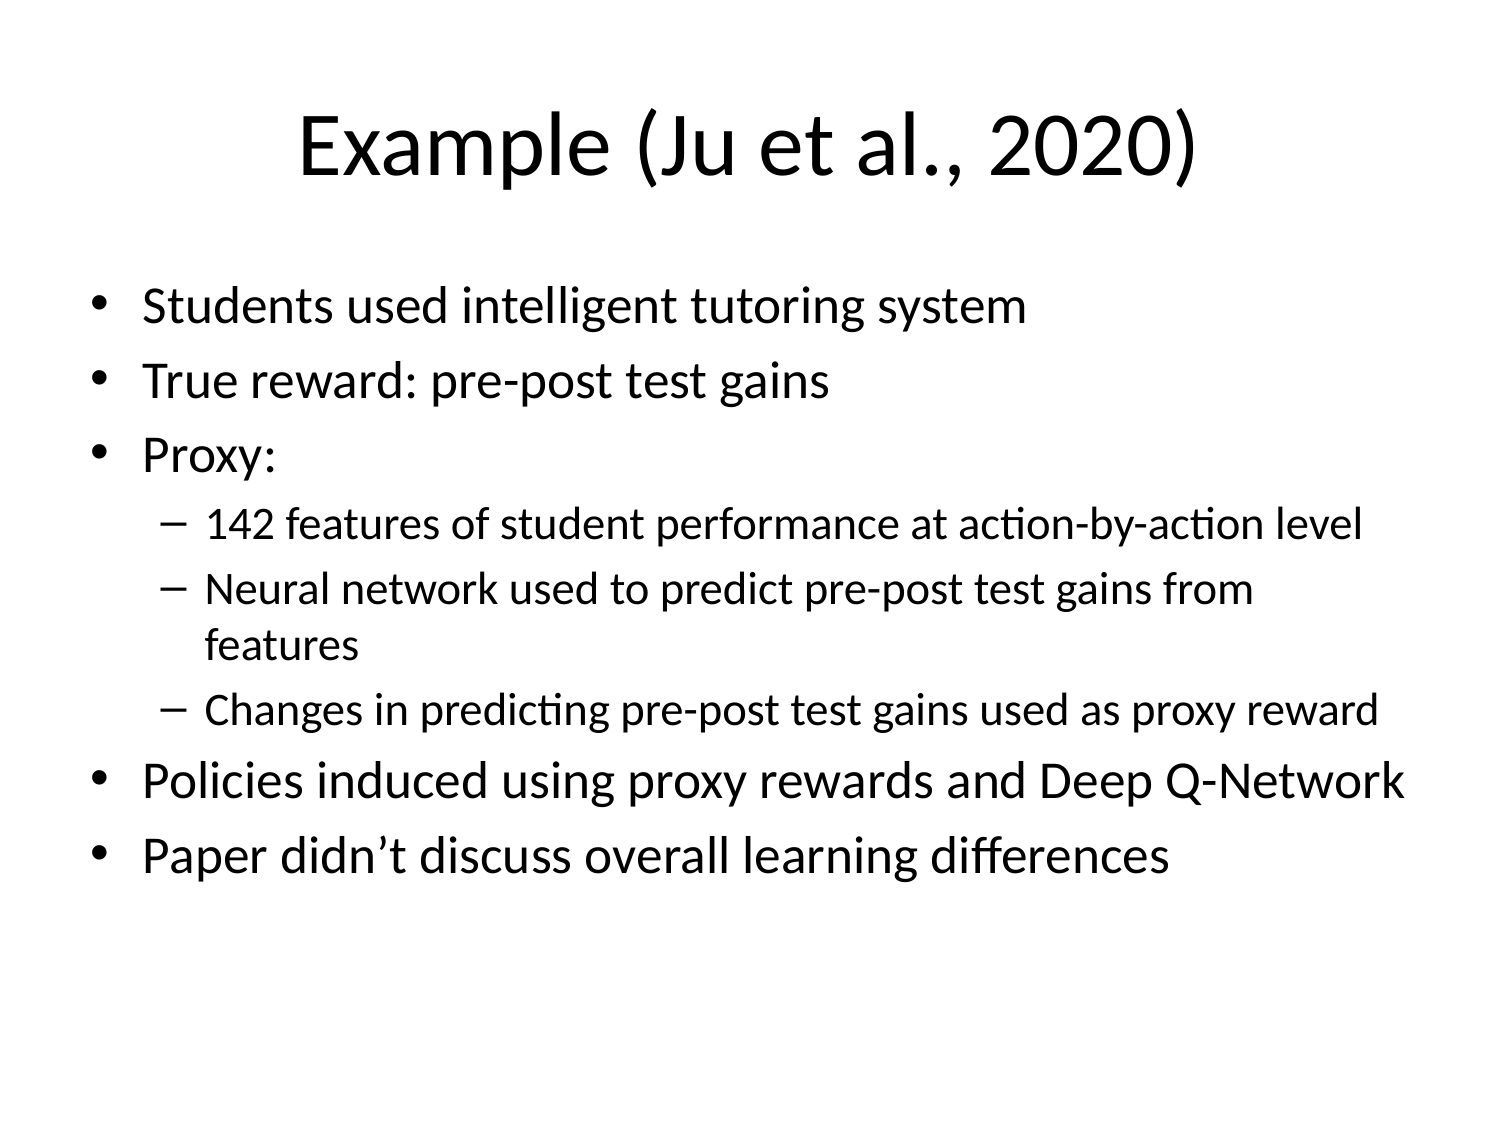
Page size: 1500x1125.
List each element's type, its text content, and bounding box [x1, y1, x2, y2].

title Example (Ju et al., 2020) [75, 45, 1425, 233]
list Students used intelligent tutoring system True reward: pre-post test gains Proxy: 142 features of student performance at action-by-action level Neural network used to predict pre-post test gains from features Changes in predicting pre-post test gains used as proxy reward Policies induced using proxy rewards and Deep Q-Network Paper didn’t discuss overall learning differences [75, 262, 1425, 1005]
